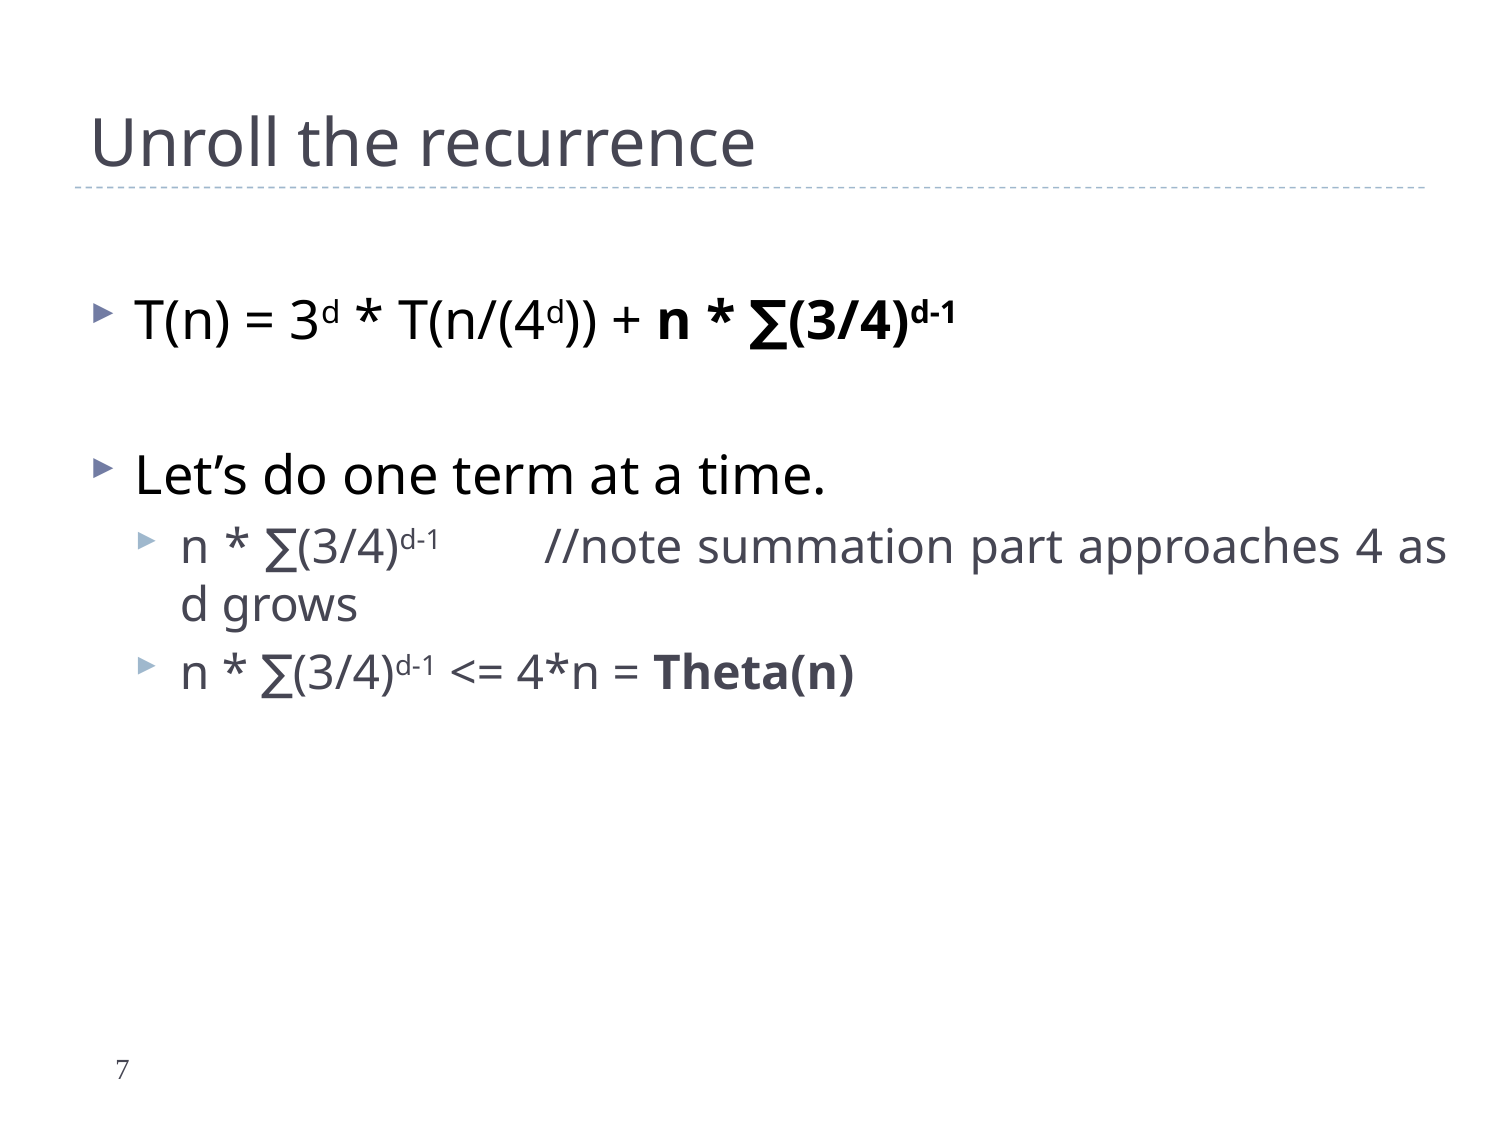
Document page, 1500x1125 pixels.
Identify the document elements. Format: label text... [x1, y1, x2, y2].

title Unroll the recurrence [75, 24, 1425, 188]
list T(n) = 3d * T(n/(4d)) + n * ∑(3/4)d-1 Let’s do one term at a time. n * ∑(3/4)d-1 //note summation part approaches 4 as d grows n * ∑(3/4)d-1 <= 4*n = Theta(n) [75, 200, 1465, 1010]
slide_number 7 [100, 1042, 426, 1103]
